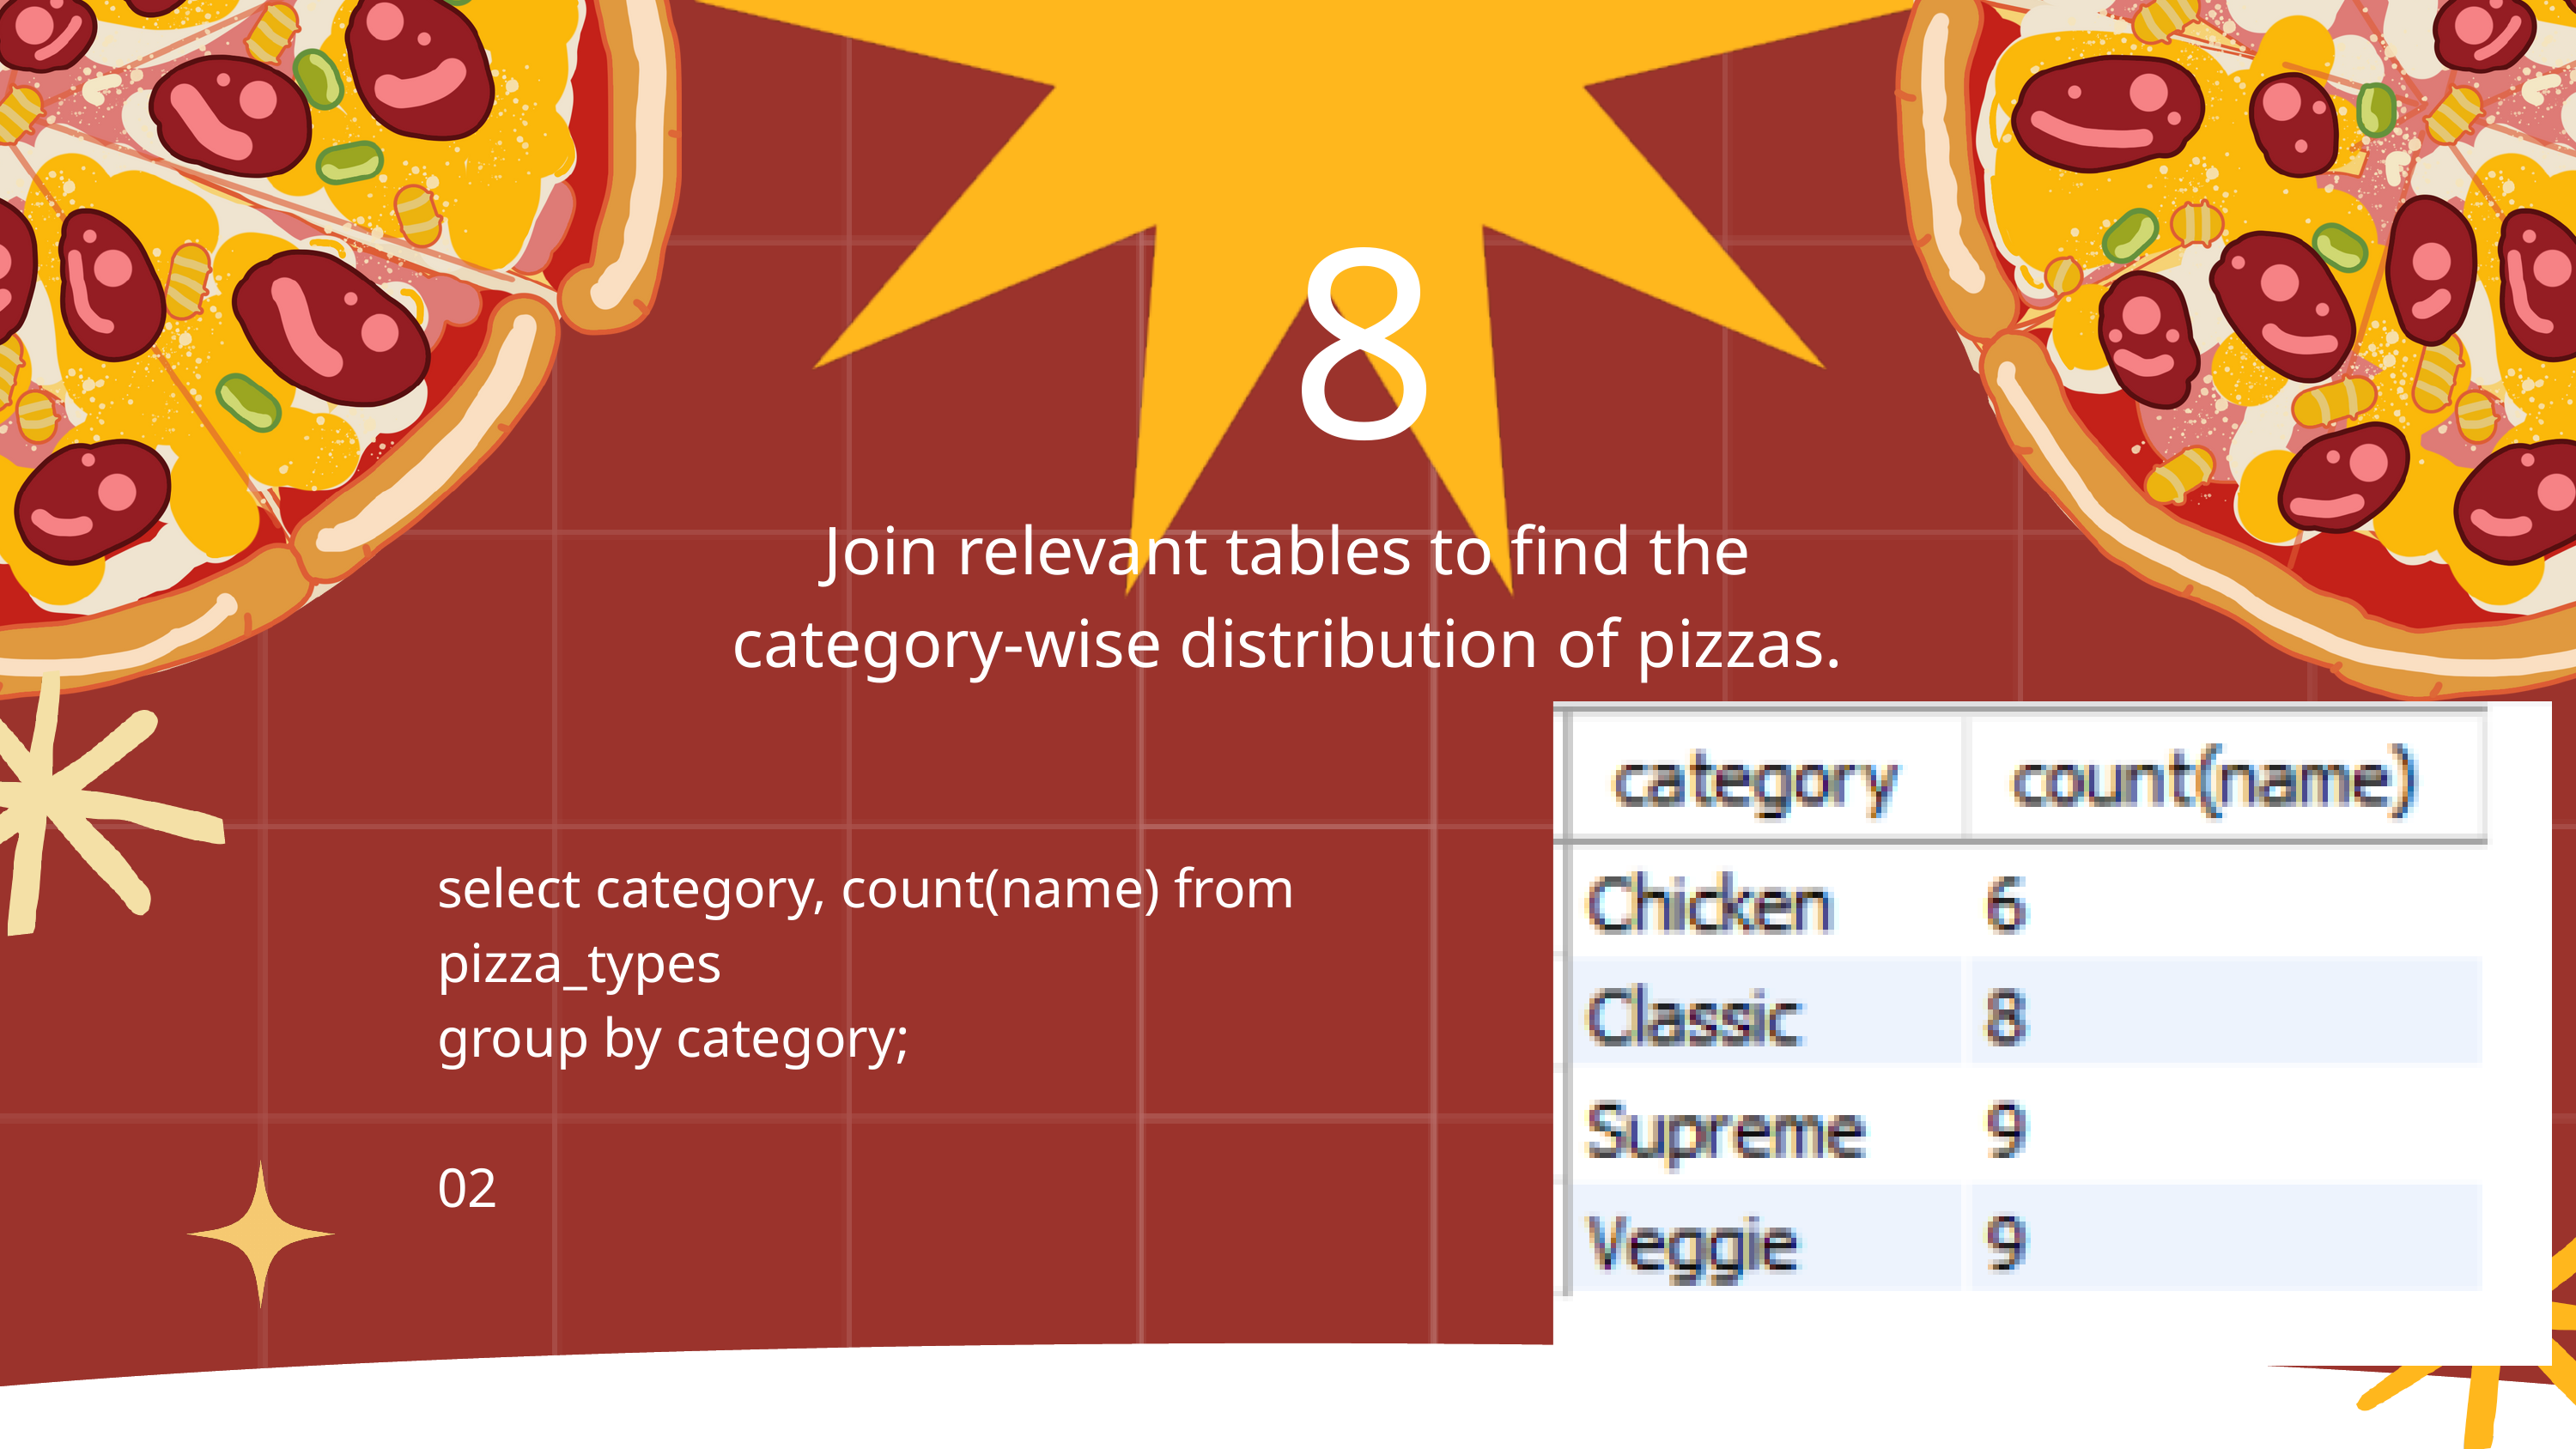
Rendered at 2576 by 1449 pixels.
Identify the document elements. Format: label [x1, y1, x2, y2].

text_box [0, 0, 2576, 1340]
text_box [0, 1343, 2576, 1449]
